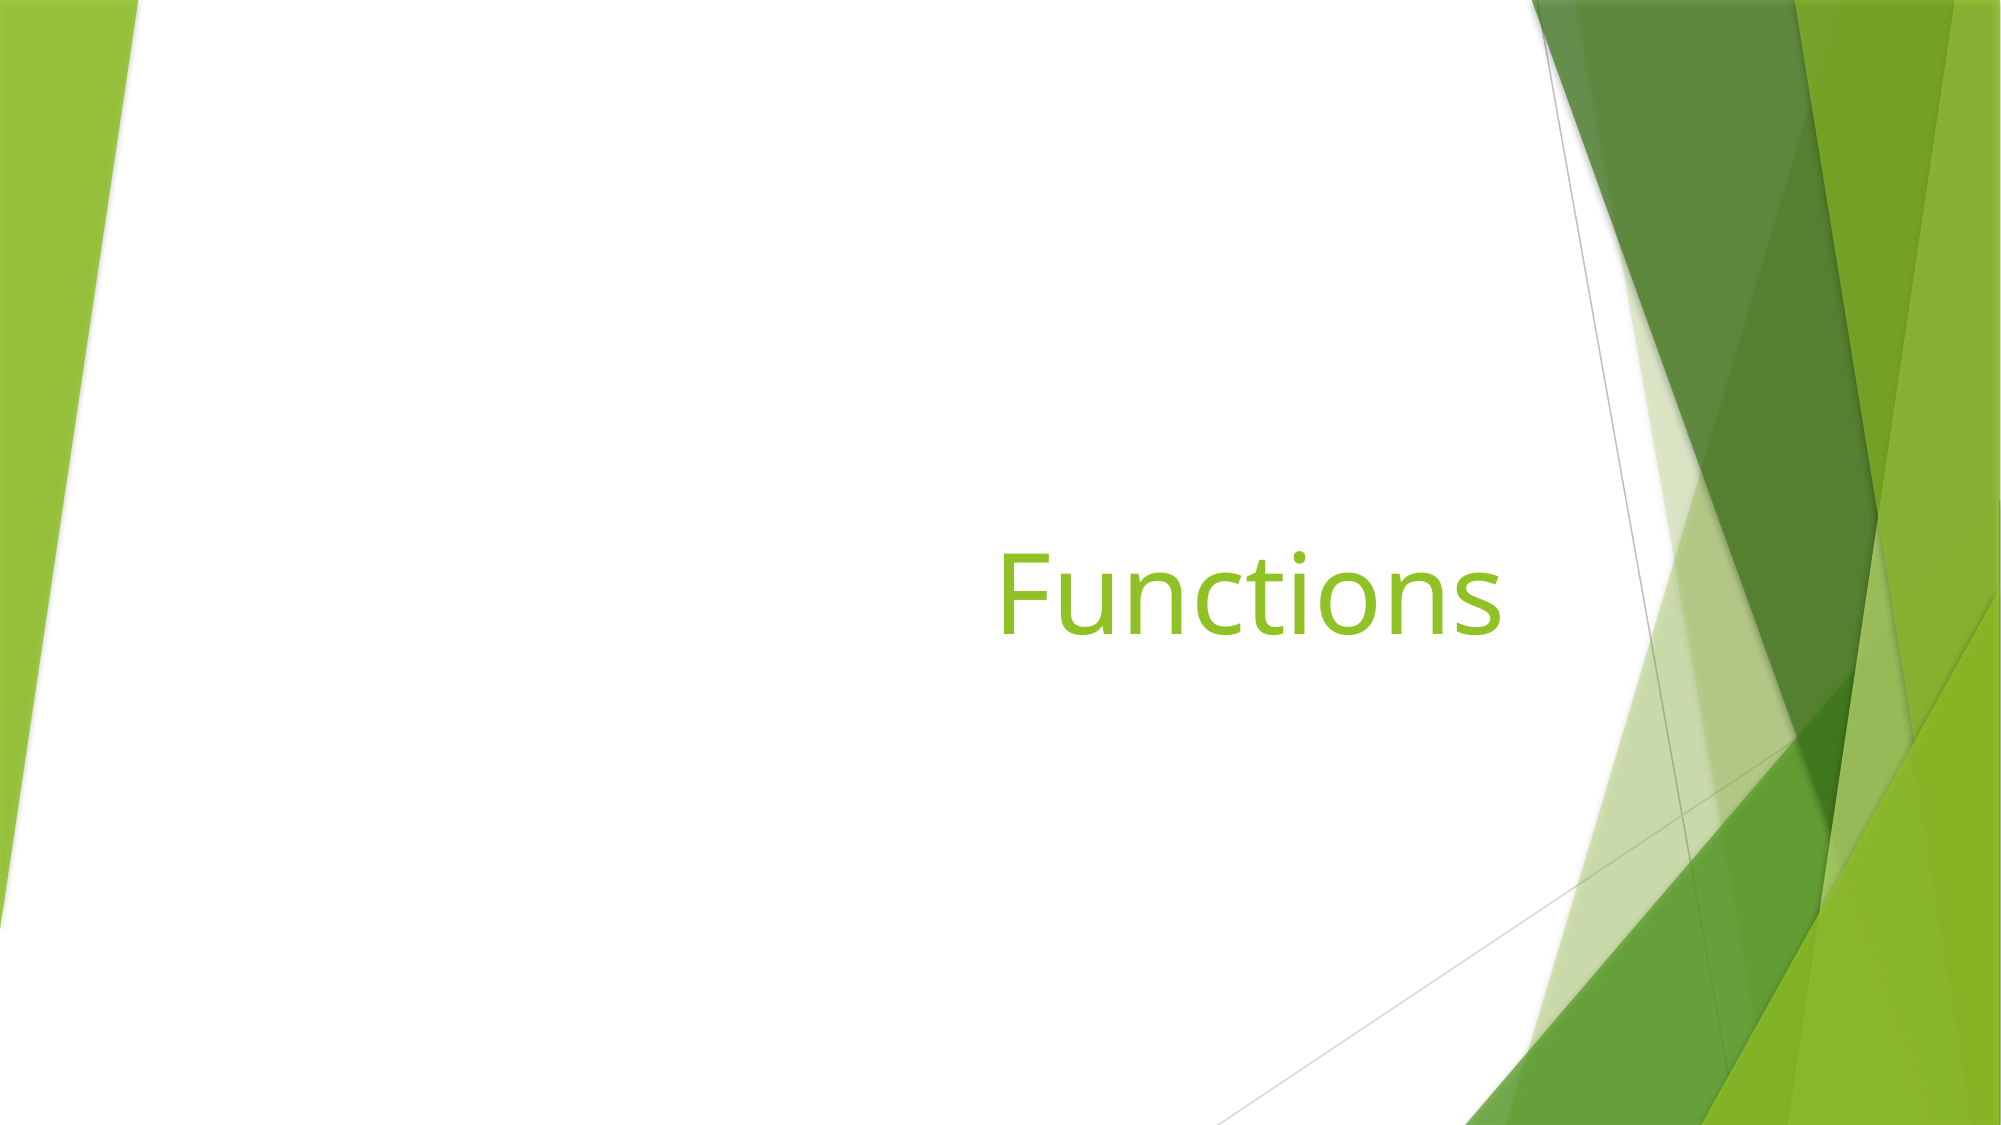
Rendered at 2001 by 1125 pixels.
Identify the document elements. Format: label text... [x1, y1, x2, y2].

title Functions [247, 394, 1522, 665]
